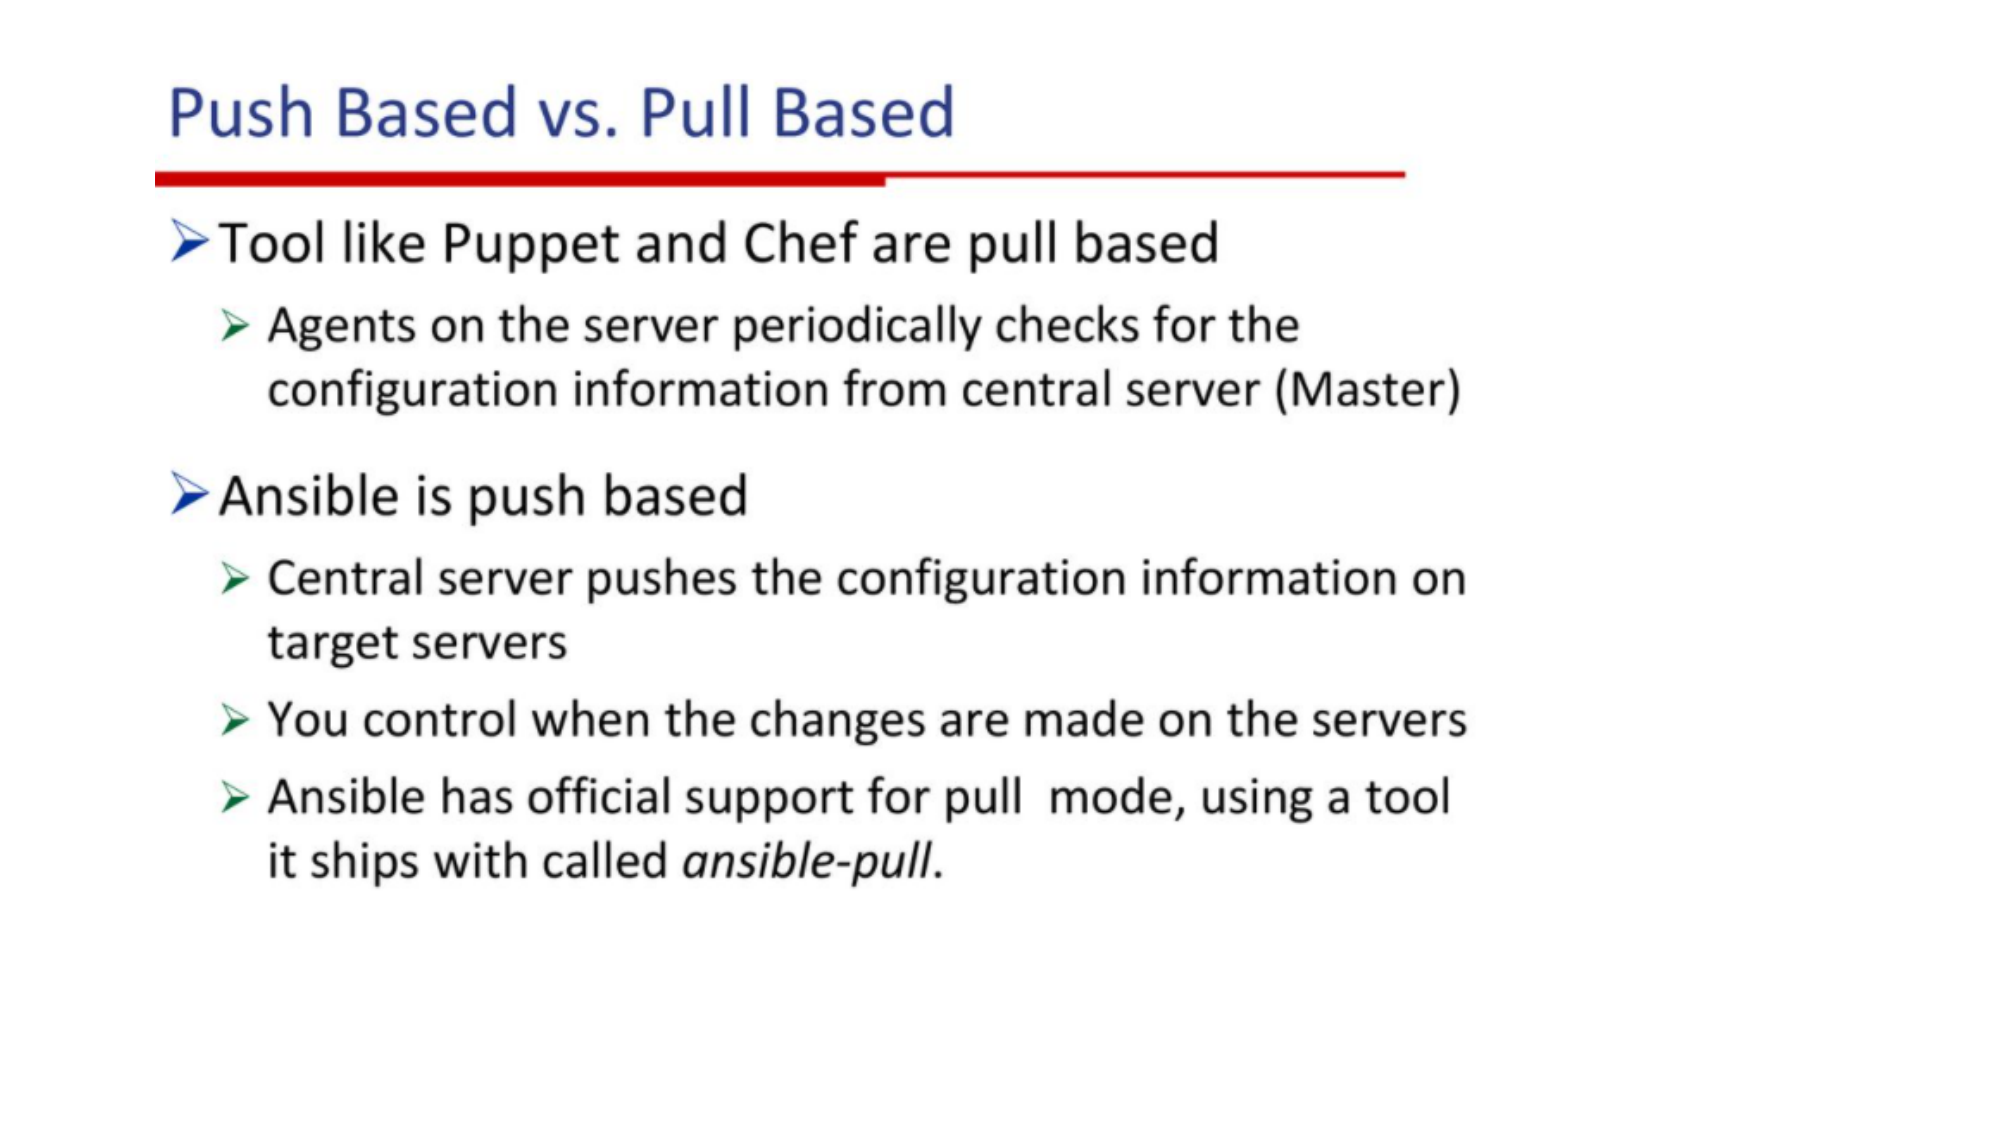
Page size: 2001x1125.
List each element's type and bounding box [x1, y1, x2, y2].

picture [155, 79, 1481, 963]
